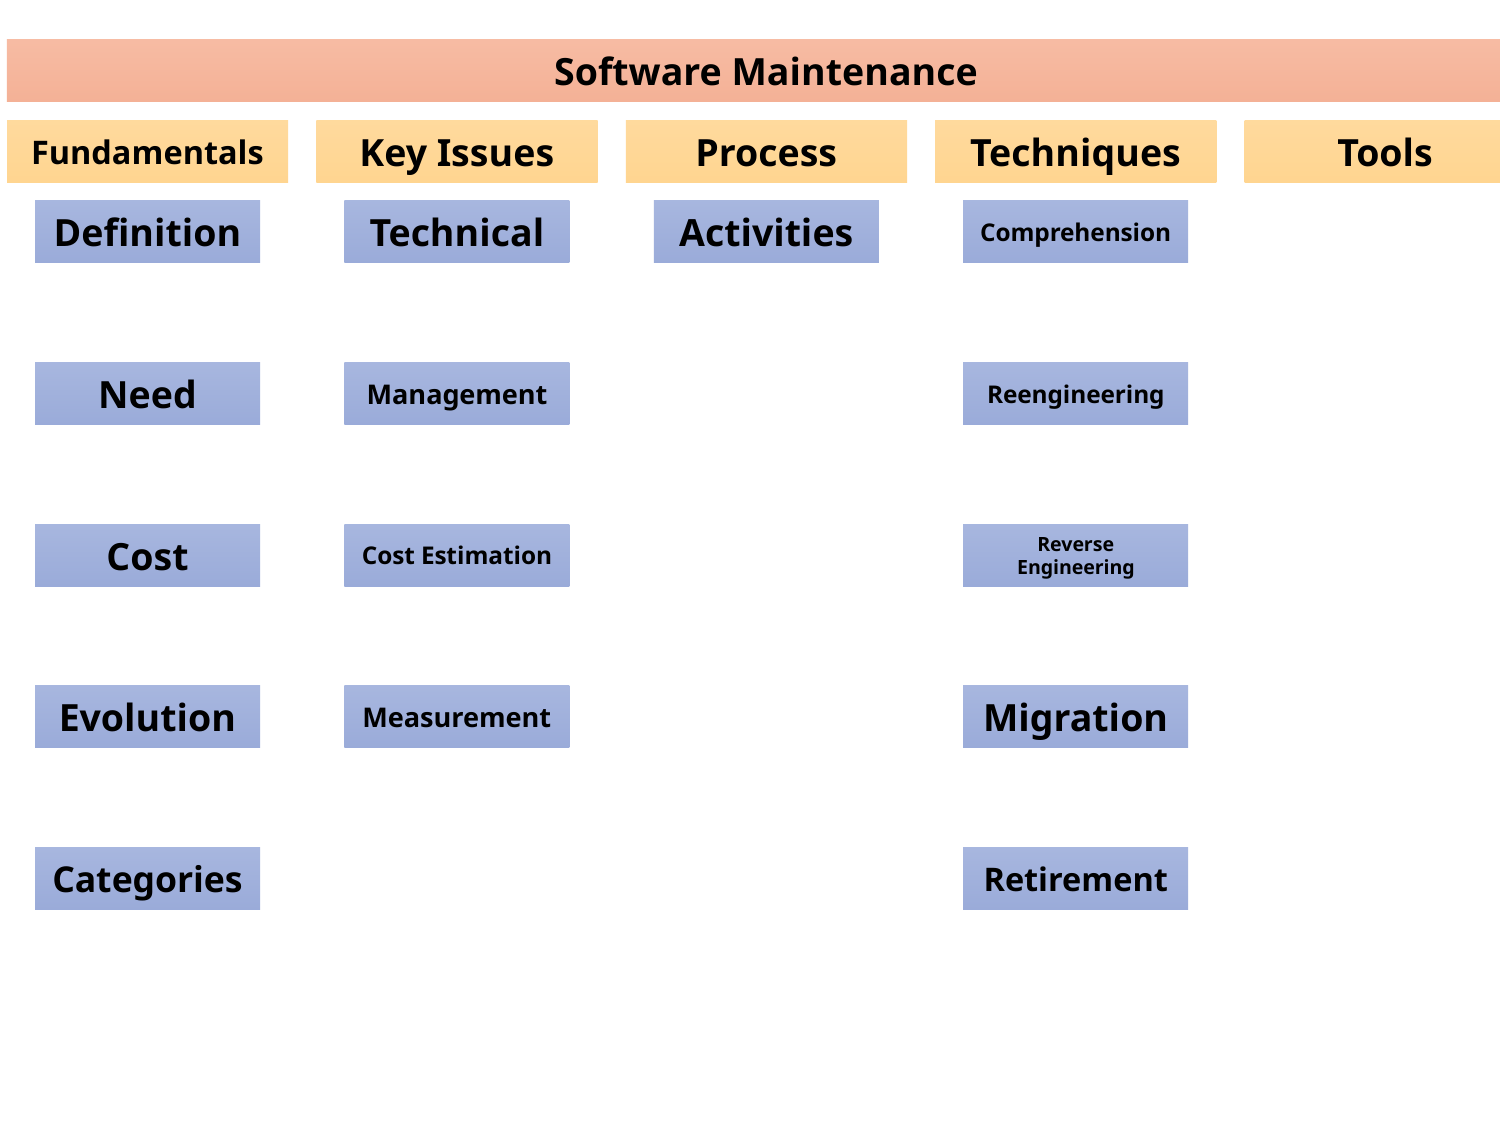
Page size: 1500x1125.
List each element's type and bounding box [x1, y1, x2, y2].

text_box [0, 39, 1500, 1072]
